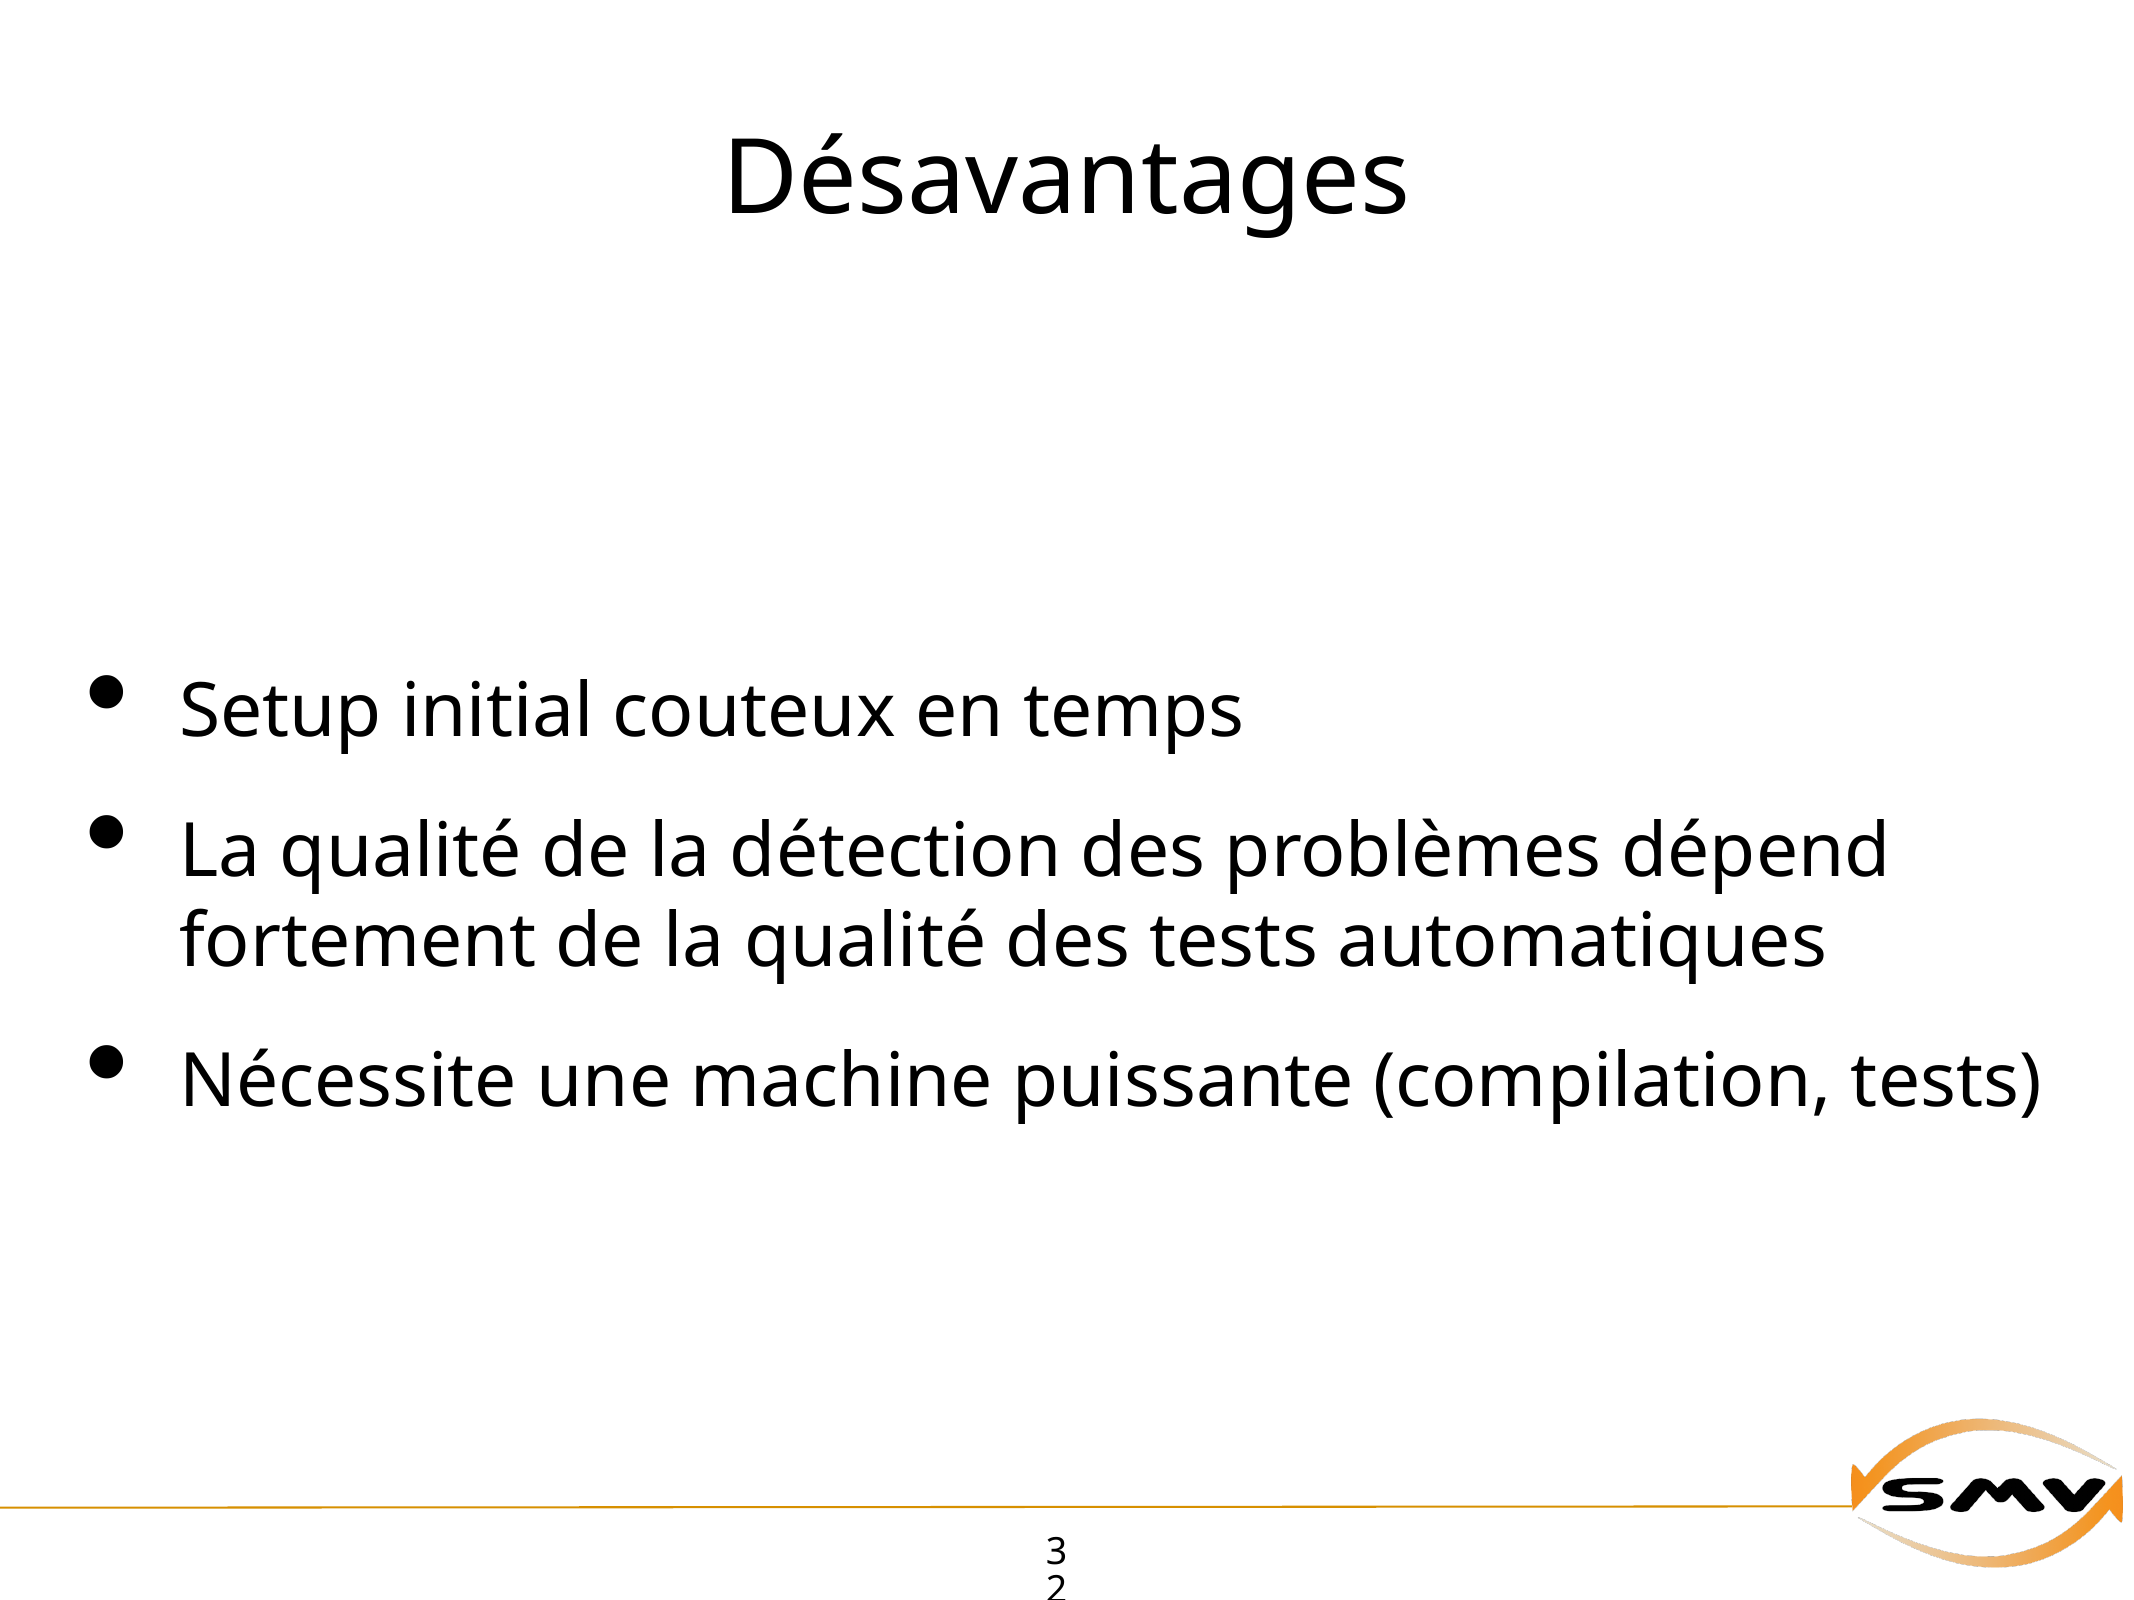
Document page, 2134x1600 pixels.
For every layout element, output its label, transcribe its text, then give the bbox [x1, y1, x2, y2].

title Désavantages [207, 41, 1926, 280]
slide_number 32 [1036, 1518, 1095, 1580]
list Setup initial couteux en temps La qualité de la détection des problèmes dépend fortement de la qualité des tests automatiques Nécessite une machine puissante (compilation, tests) [24, 280, 2095, 1503]
picture [1851, 1416, 2123, 1588]
